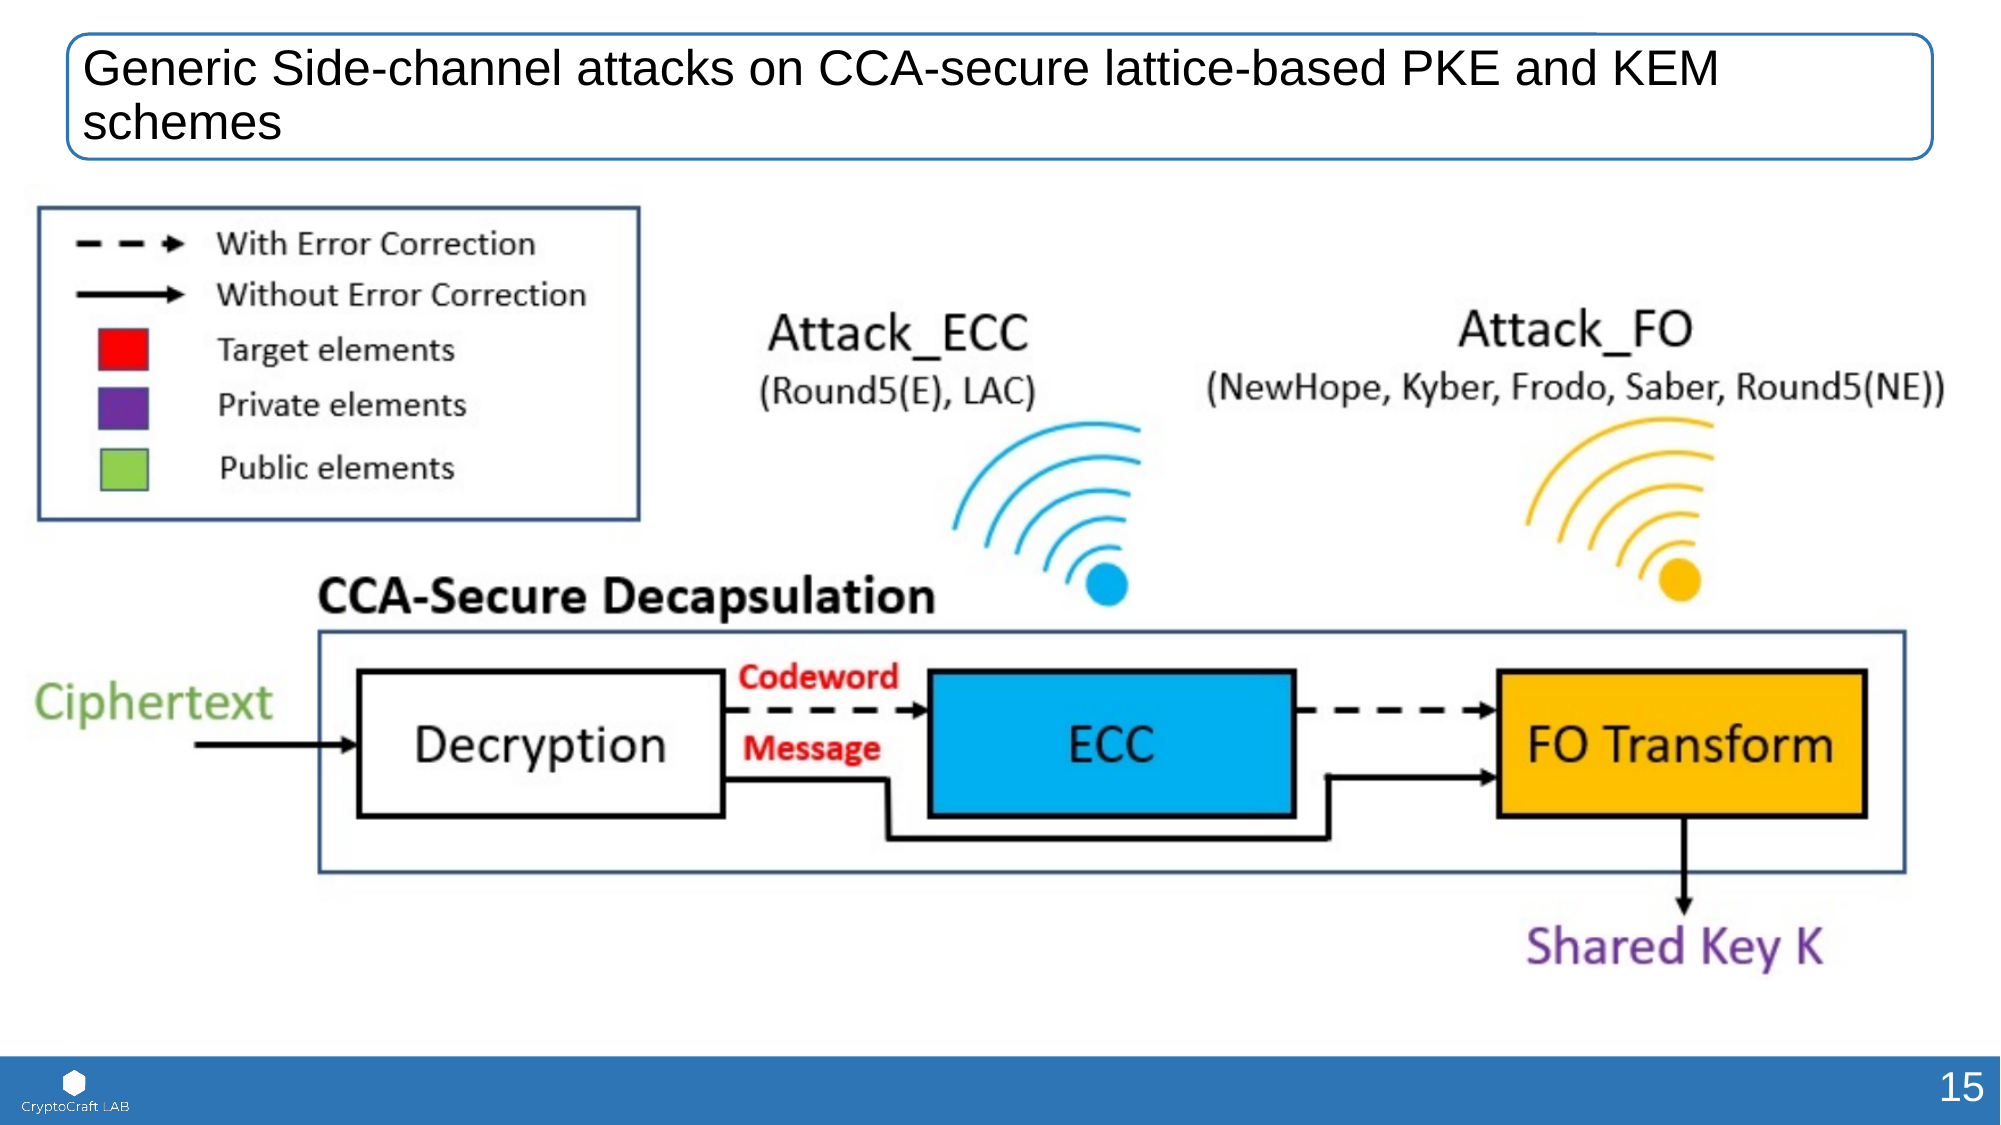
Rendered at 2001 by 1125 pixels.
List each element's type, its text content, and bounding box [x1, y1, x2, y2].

picture [13, 1061, 138, 1123]
title Generic Side-channel attacks on CCA-secure lattice-based PKE and KEM schemes [67, 34, 1933, 160]
picture [0, 171, 2000, 1019]
